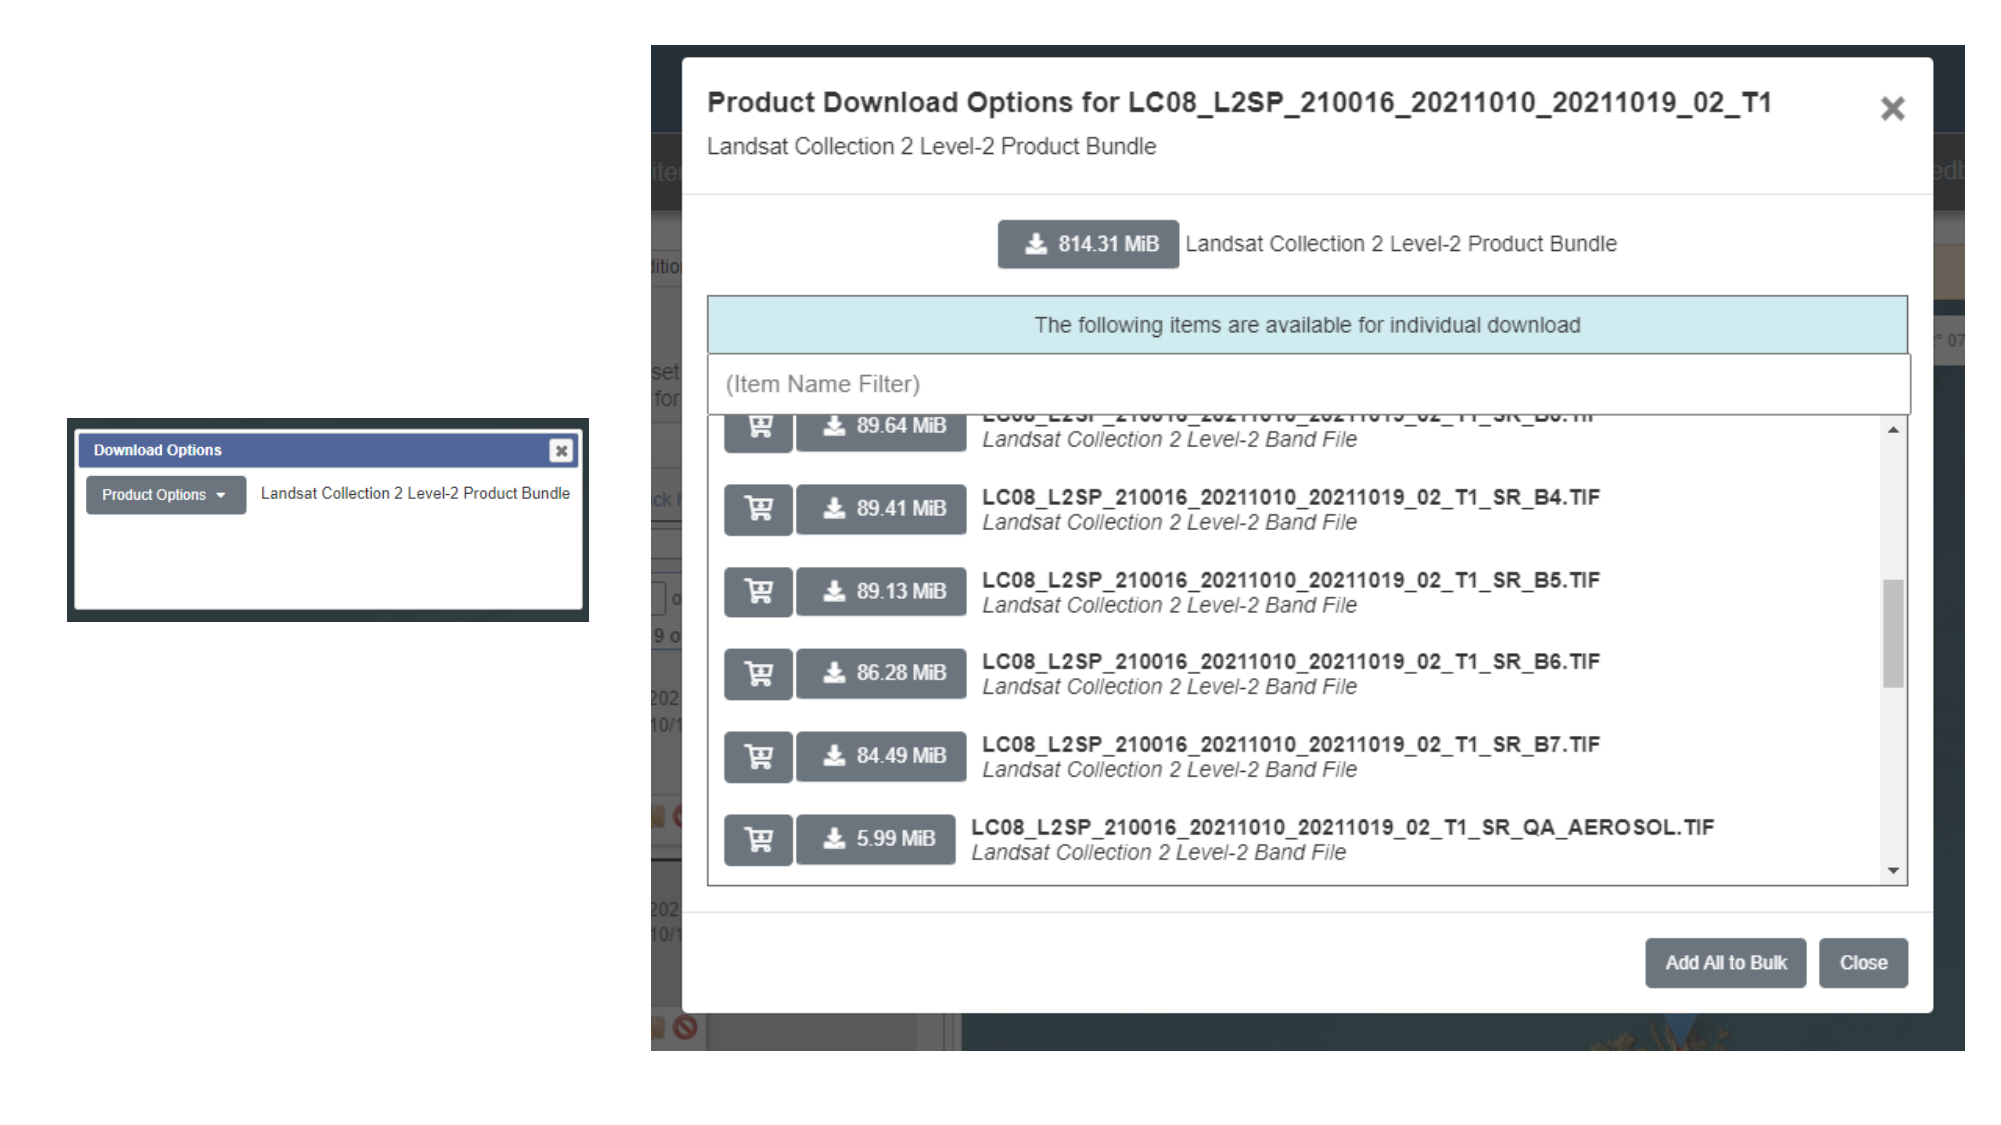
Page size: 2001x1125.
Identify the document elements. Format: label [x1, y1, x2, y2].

picture [67, 418, 589, 622]
picture [651, 45, 1965, 1051]
